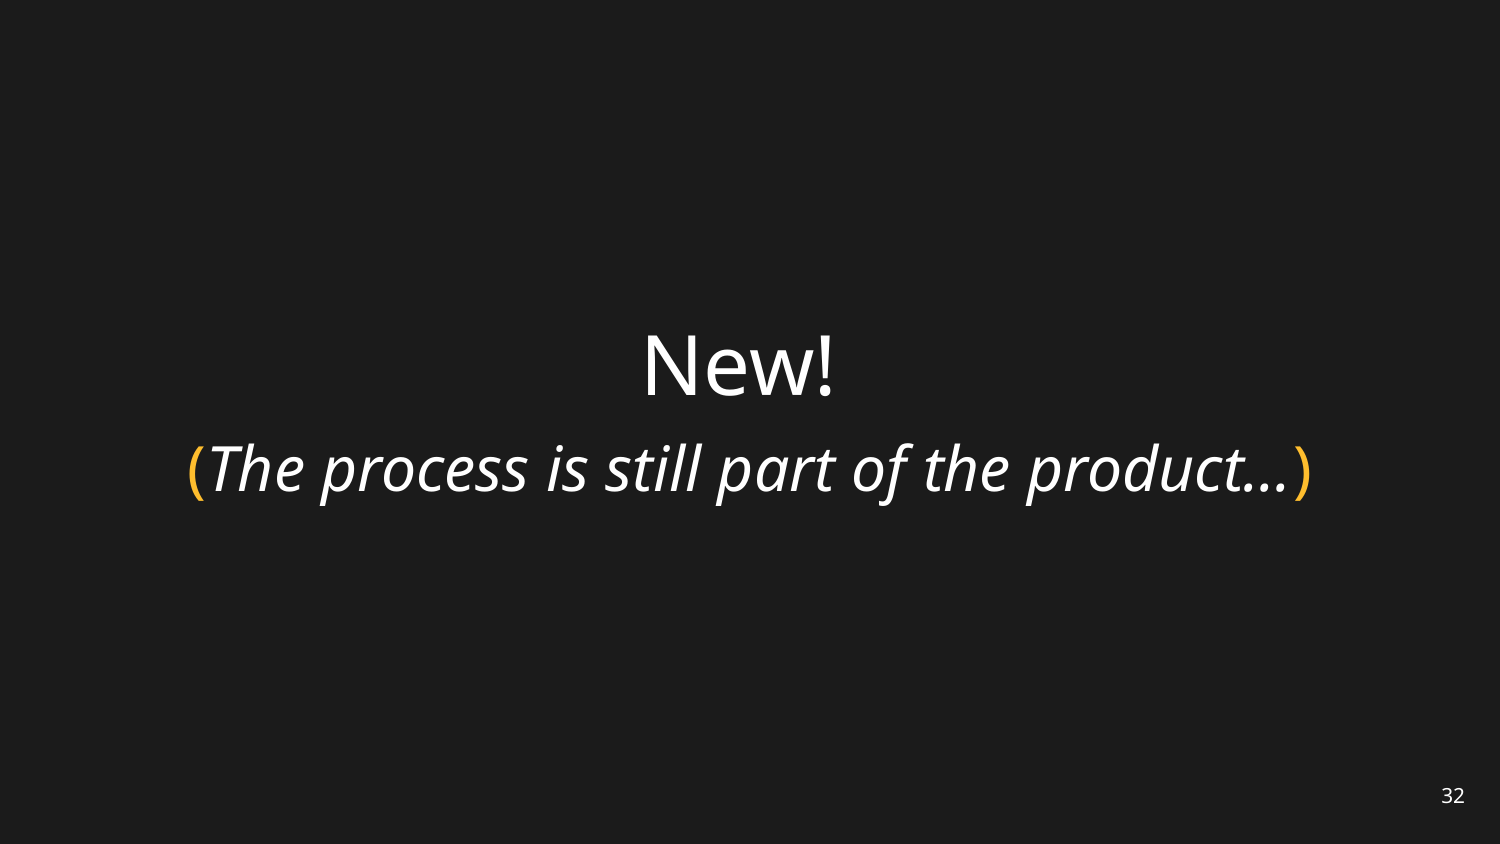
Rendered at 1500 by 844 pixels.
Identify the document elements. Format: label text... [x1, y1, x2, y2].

slide_number 32 [1389, 764, 1480, 830]
title New! (The process is still part of the product…) [51, 72, 1449, 753]
